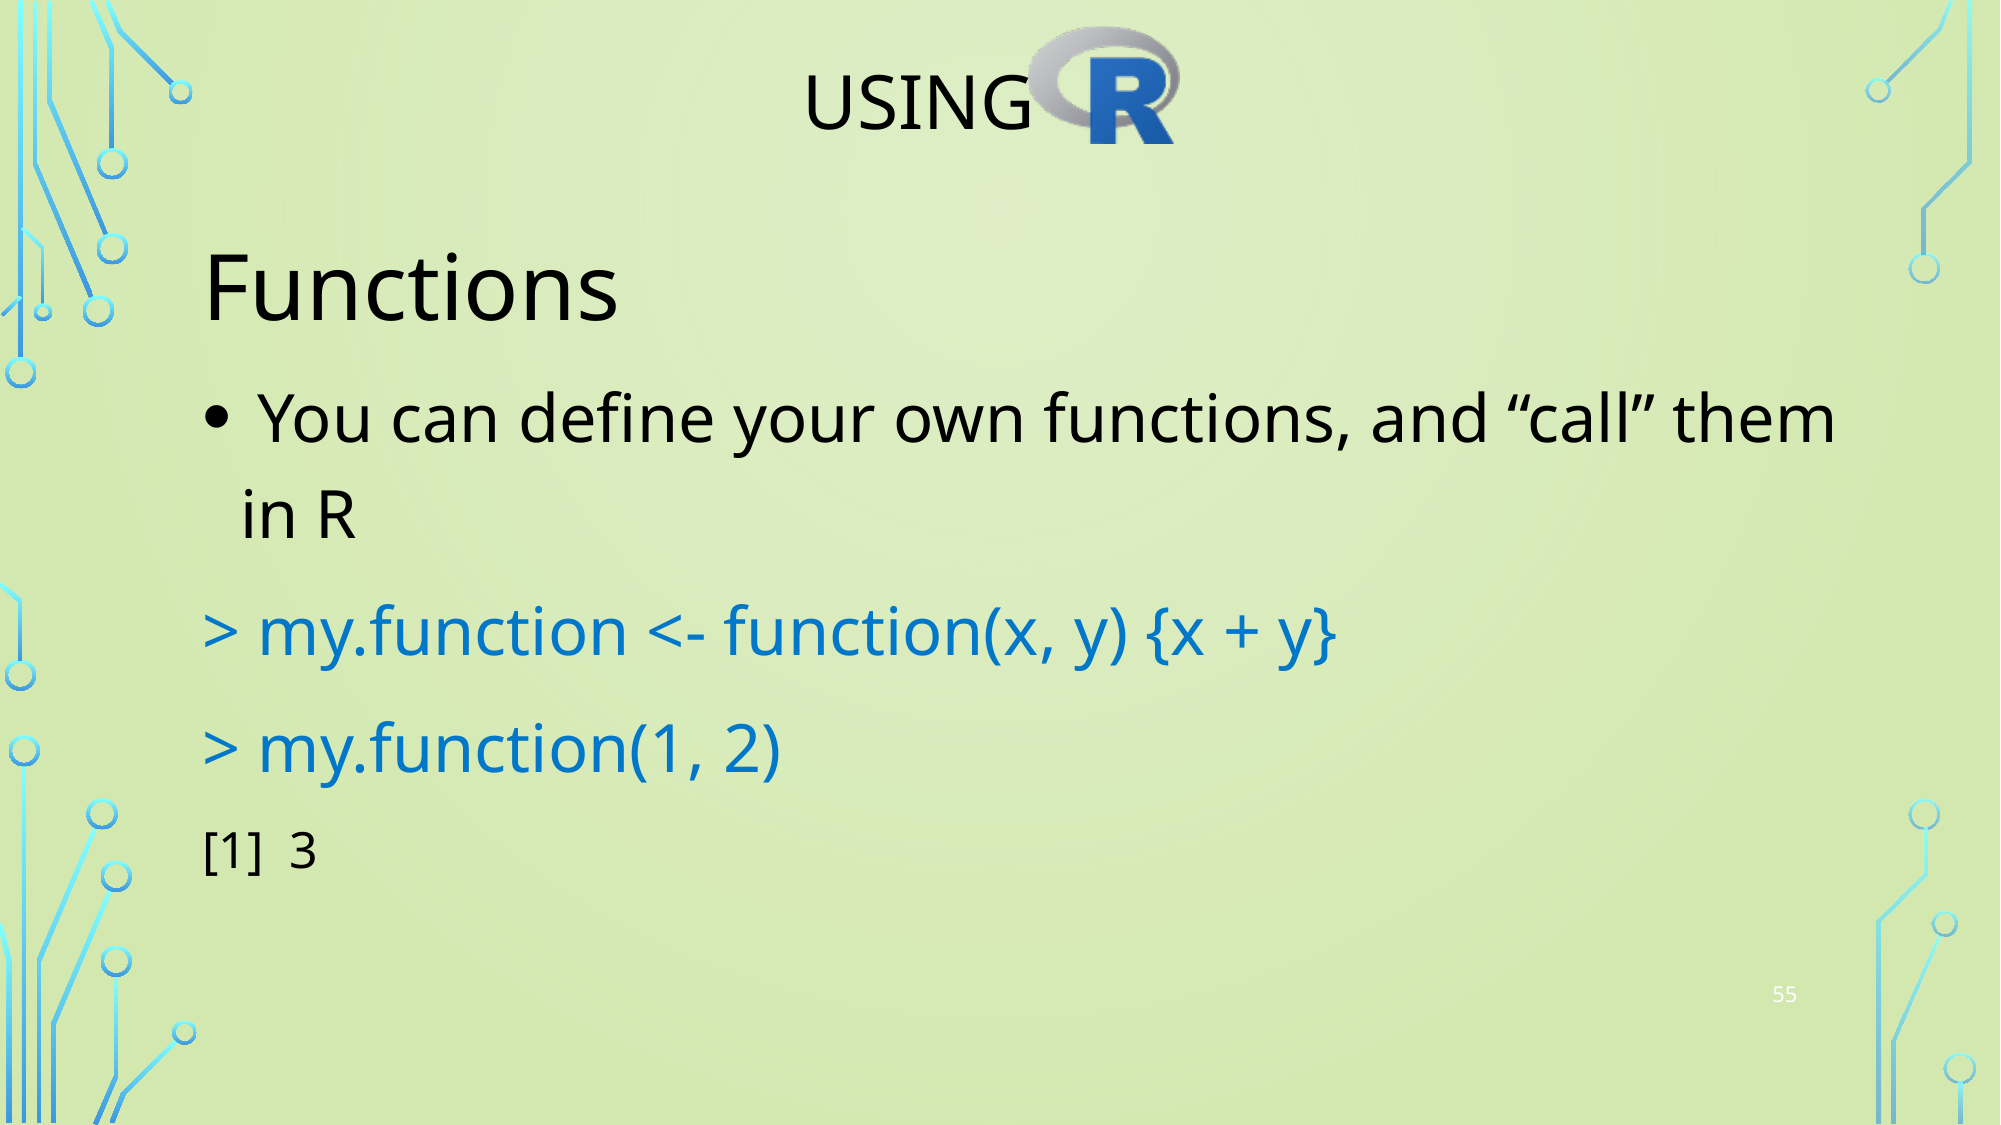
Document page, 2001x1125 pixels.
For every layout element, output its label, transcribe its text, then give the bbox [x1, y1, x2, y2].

title Using [187, 26, 1813, 185]
text_box Functions You can define your own functions, and “call” them in R > my.function <- function(x, y) {x + y} > my.function(1, 2) [1] 3 [187, 199, 1913, 1073]
picture [1027, 26, 1180, 145]
